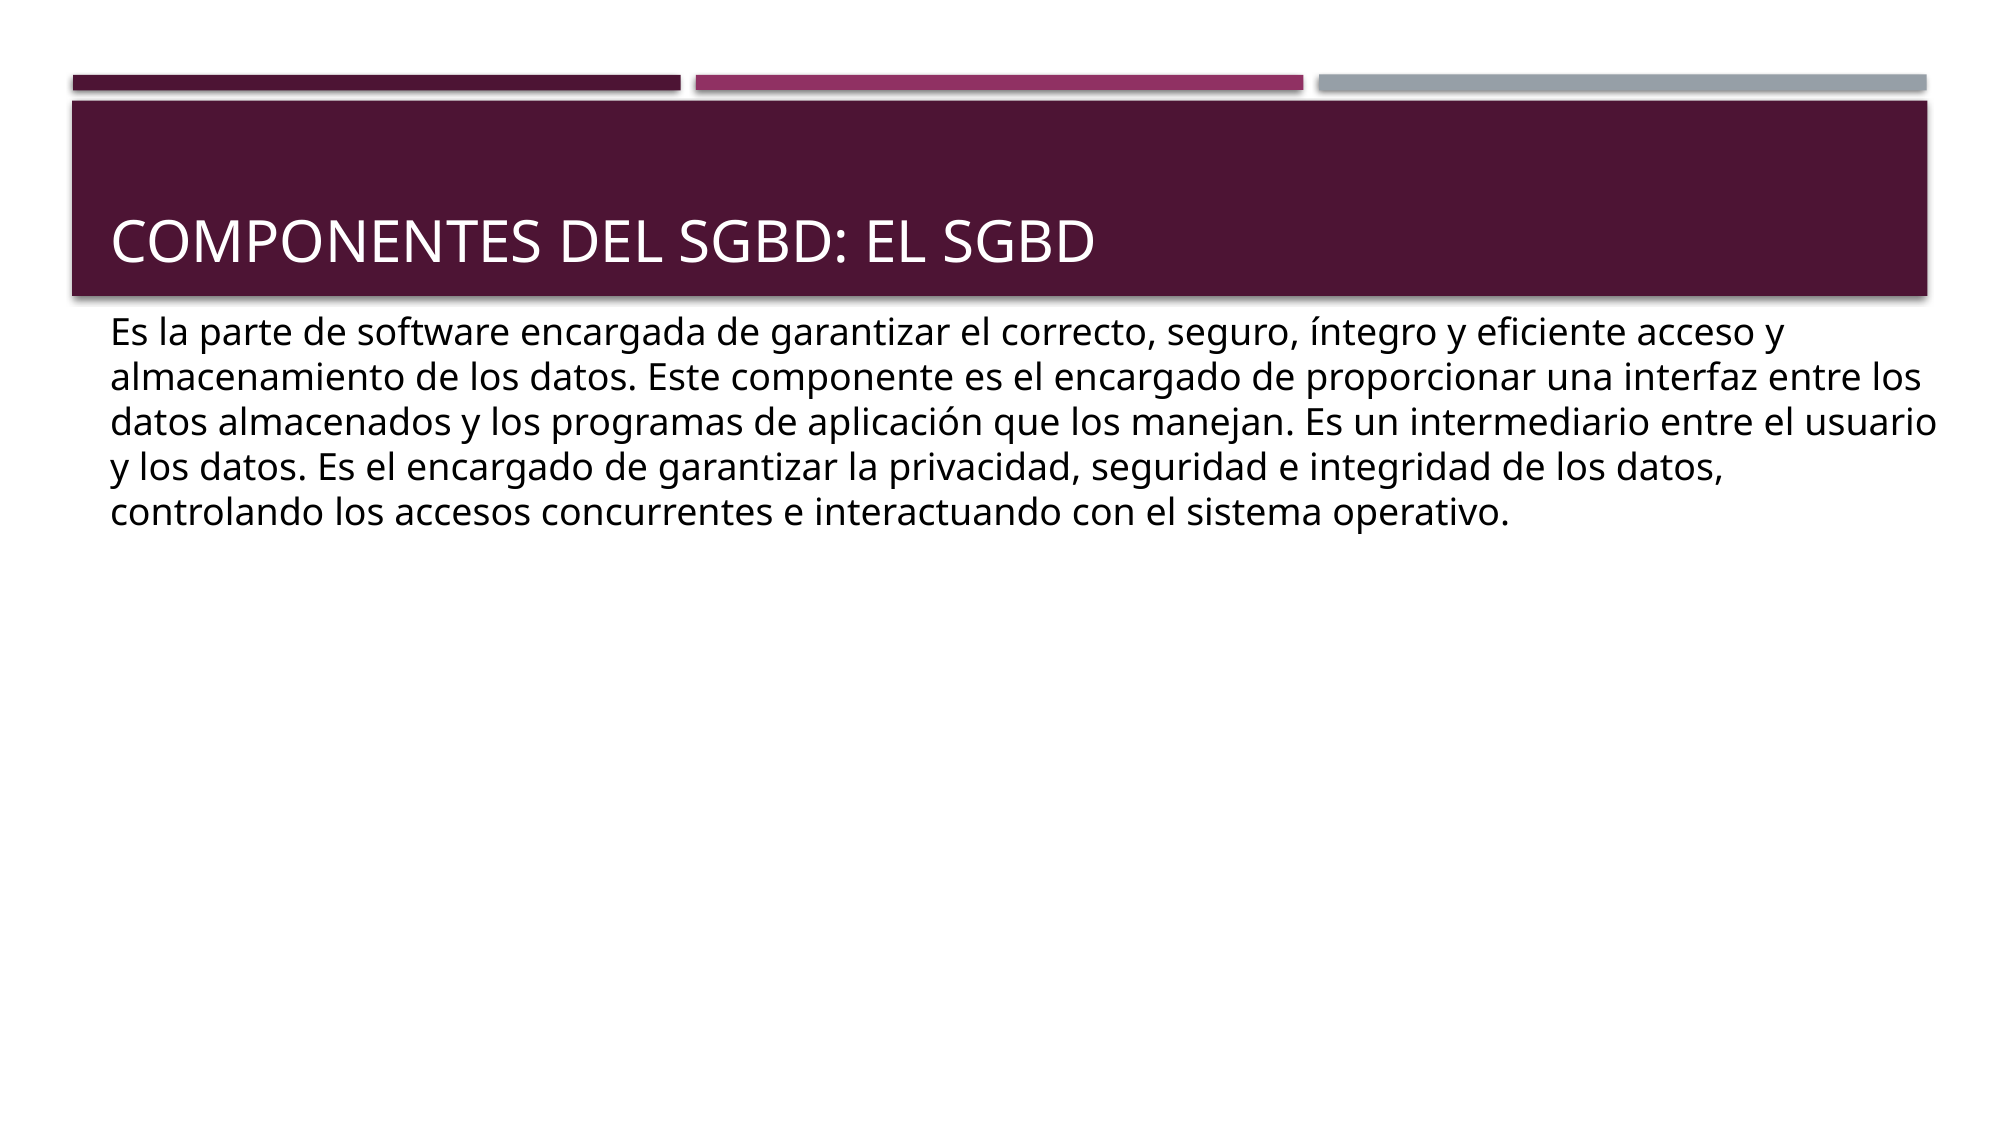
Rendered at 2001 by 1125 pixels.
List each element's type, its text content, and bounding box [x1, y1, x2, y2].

text_box Es la parte de software encargada de garantizar el correcto, seguro, íntegro y eficiente acceso y almacenamiento de los datos. Este componente es el encargado de proporcionar una interfaz entre los datos almacenados y los programas de aplicación que los manejan. Es un intermediario entre el usuario y los datos. Es el encargado de garantizar la privacidad, seguridad e integridad de los datos, controlando los accesos concurrentes e interactuando con el sistema operativo. [95, 300, 1958, 720]
title Componentes del sgbd: el sgbd [95, 115, 1905, 282]
